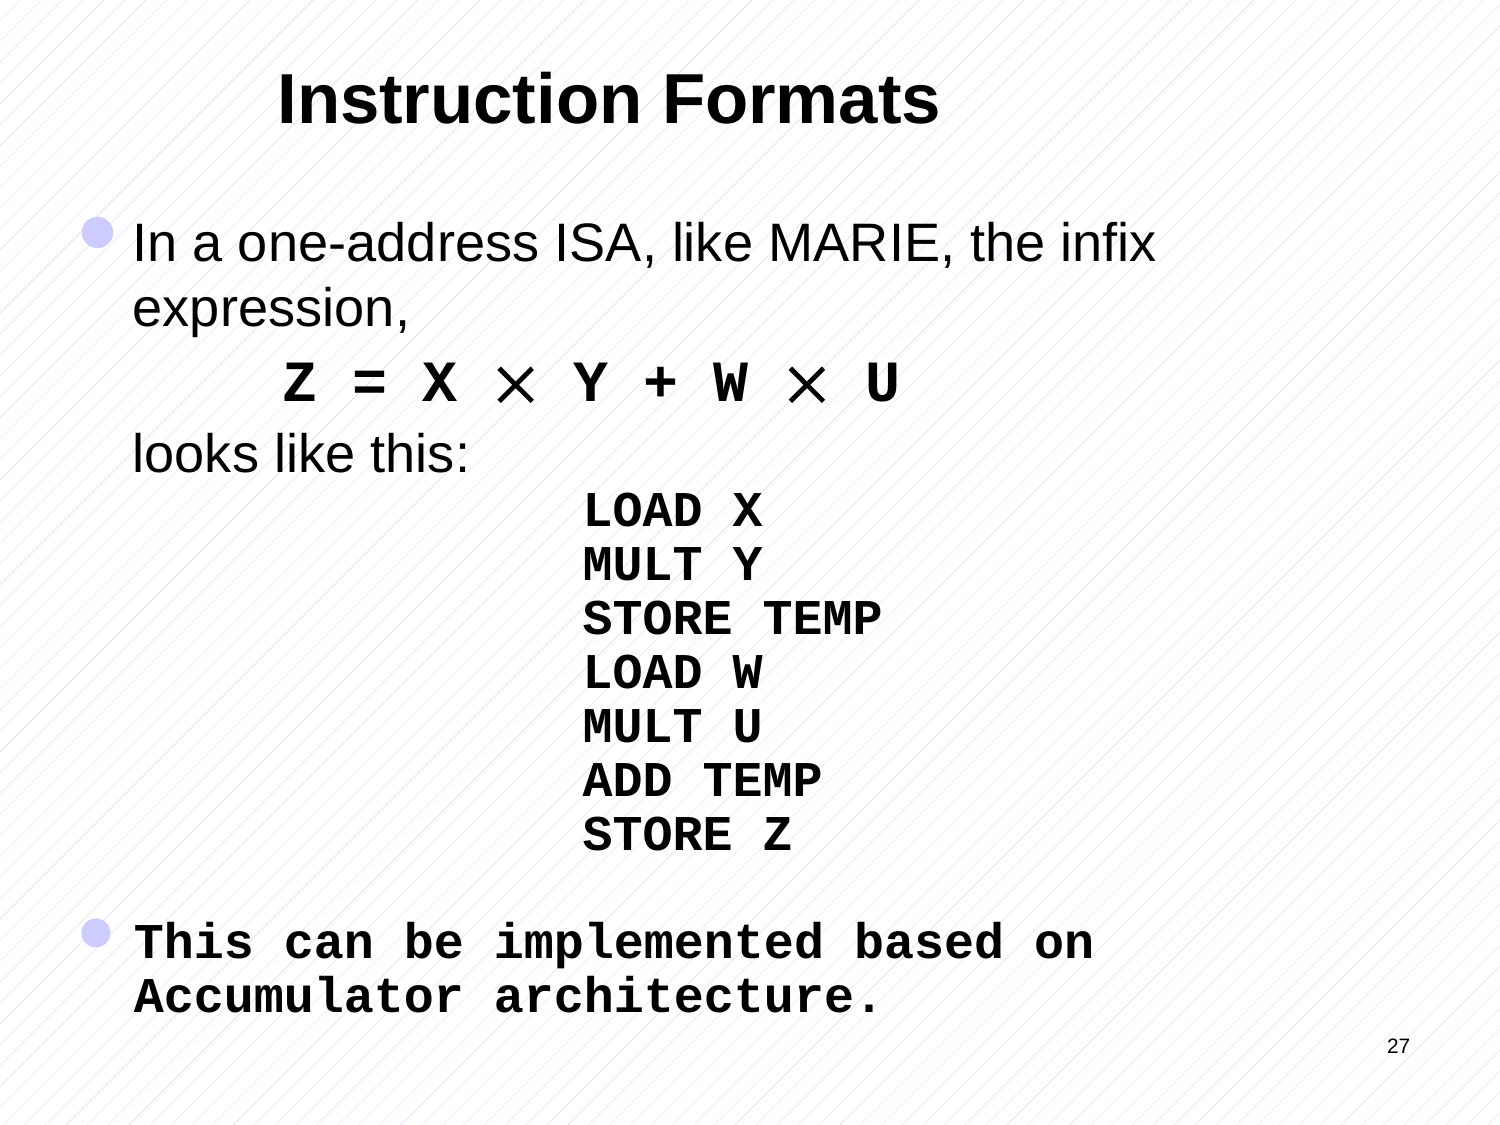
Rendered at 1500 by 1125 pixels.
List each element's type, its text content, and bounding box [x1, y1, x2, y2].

slide_number 27 [1074, 1024, 1426, 1101]
list In a one-address ISA, like MARIE, the infix expression, Z = X  Y + W  U looks like this: LOAD X MULT Y STORE TEMP LOAD W MULT U ADD TEMP STORE Z This can be implemented based on Accumulator architecture. [62, 200, 1313, 900]
title Instruction Formats [262, 50, 1238, 140]
